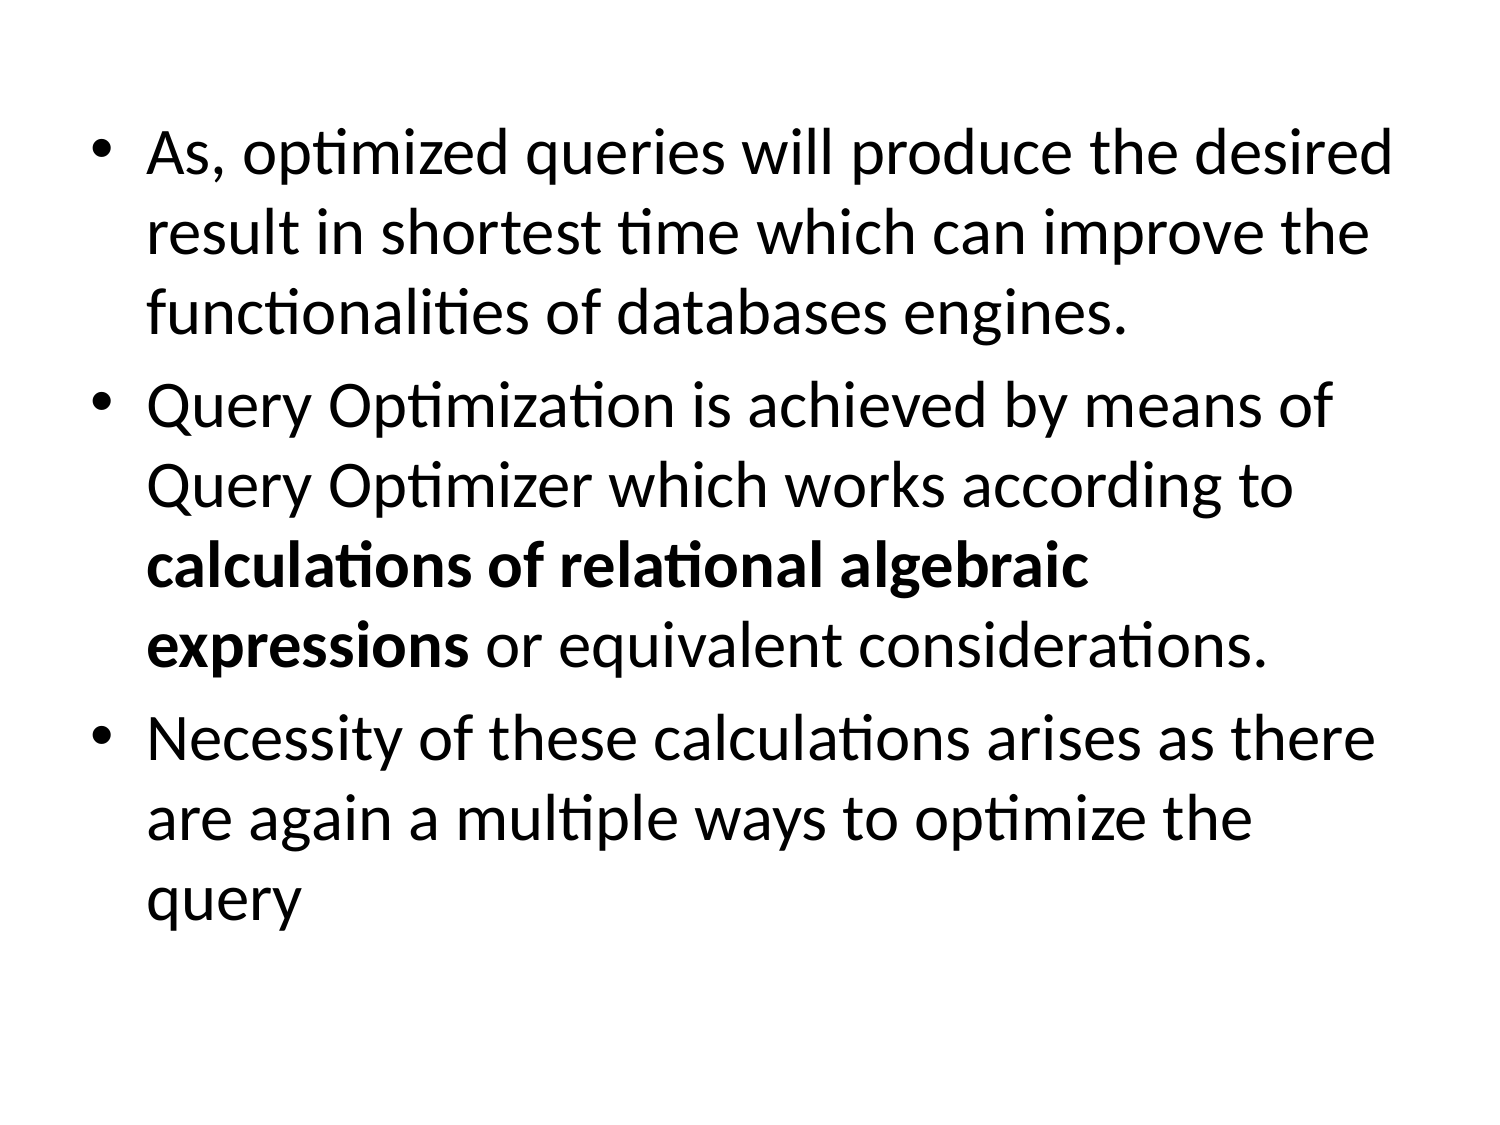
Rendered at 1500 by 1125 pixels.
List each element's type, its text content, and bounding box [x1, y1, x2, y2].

list As, optimized queries will produce the desired result in shortest time which can improve the functionalities of databases engines. Query Optimization is achieved by means of Query Optimizer which works according to calculations of relational algebraic expressions or equivalent considerations. Necessity of these calculations arises as there are again a multiple ways to optimize the query [75, 99, 1425, 1005]
